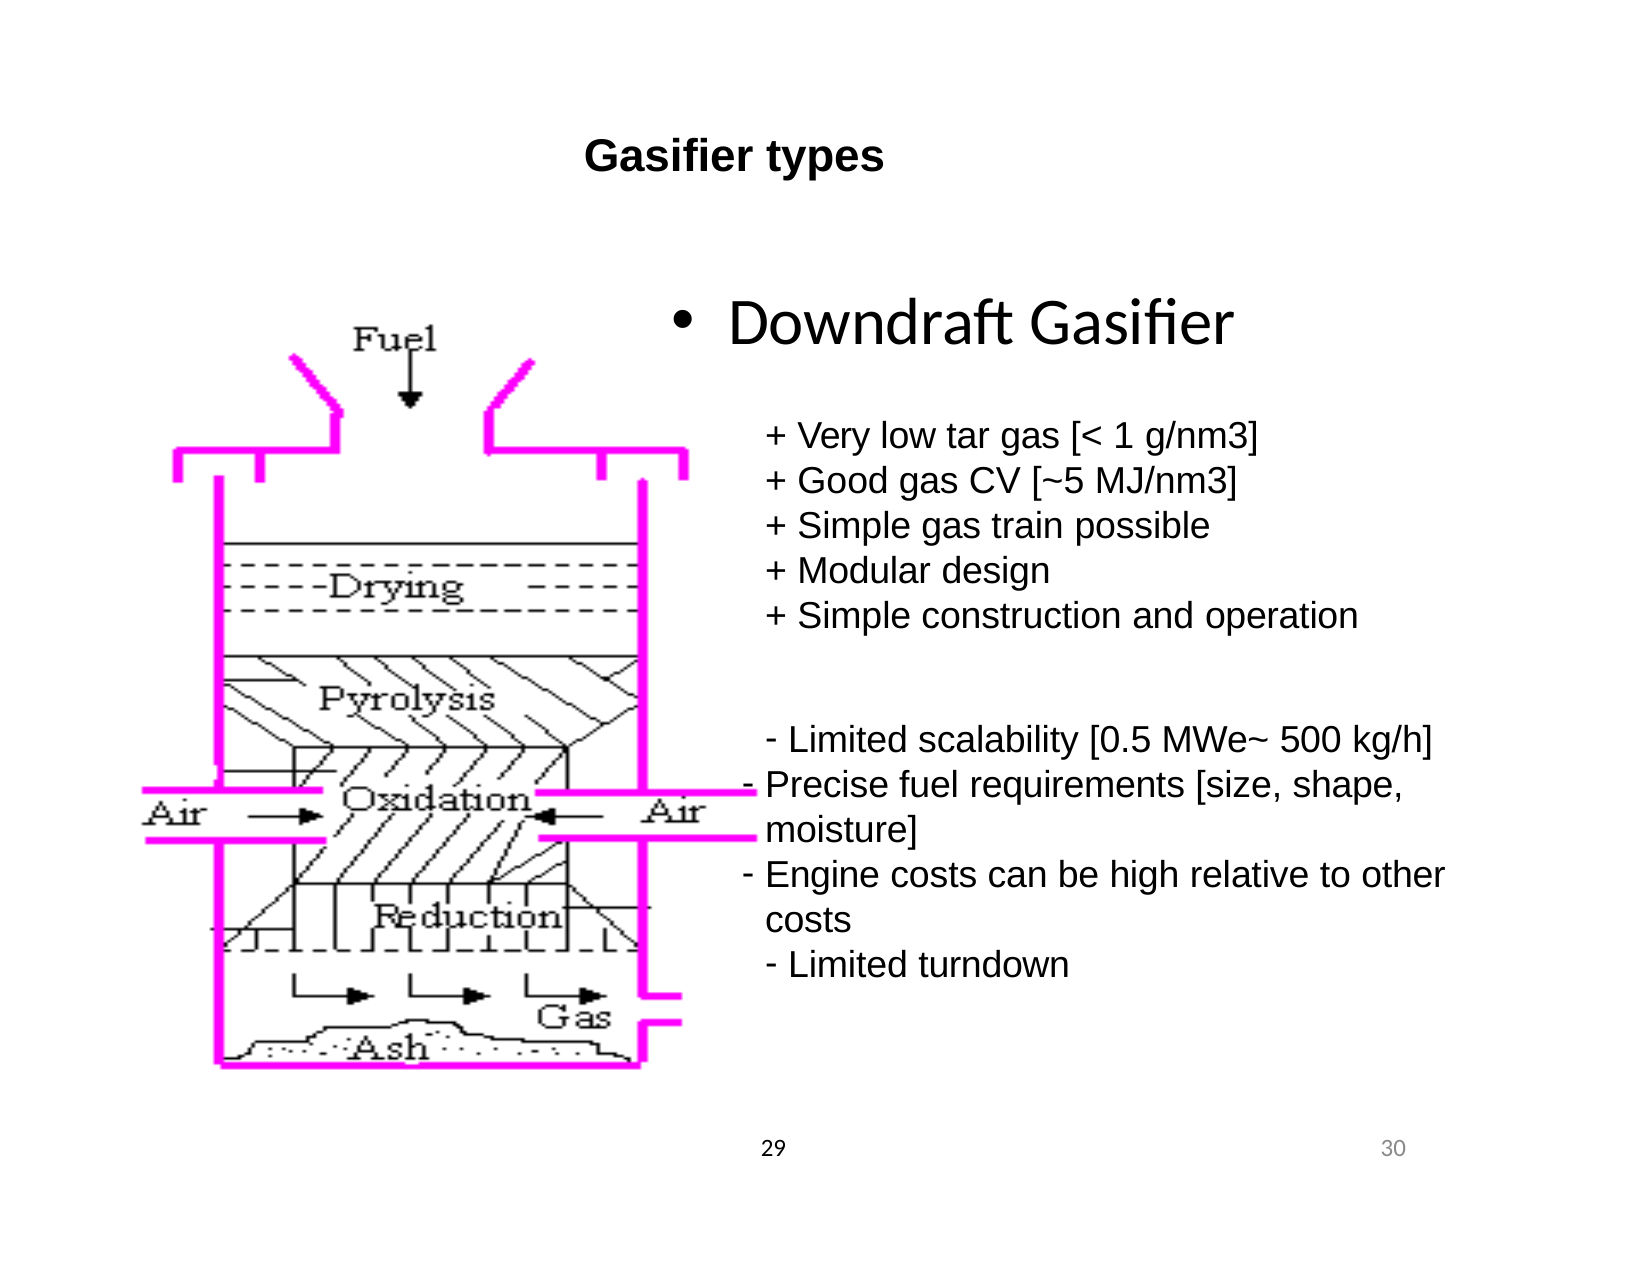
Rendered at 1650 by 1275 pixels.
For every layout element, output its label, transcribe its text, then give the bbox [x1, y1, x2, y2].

slide_number 29 [756, 1135, 791, 1275]
title Gasifier types [581, 123, 889, 339]
text_box [92, 299, 830, 1113]
text_box 30 [1378, 1135, 1409, 1162]
text_box Downdraft Gasifier + Very low tar gas [< 1 g/nm3] + Good gas CV [~5 MJ/nm3] + Simple gas train possible + Modular design + Simple construction and operation Limited scalability [0.5 MWe~ 500 kg/h] Precise fuel requirements [size, shape, moisture] Engine costs can be high relative to other costs Limited turndown [669, 276, 1478, 985]
